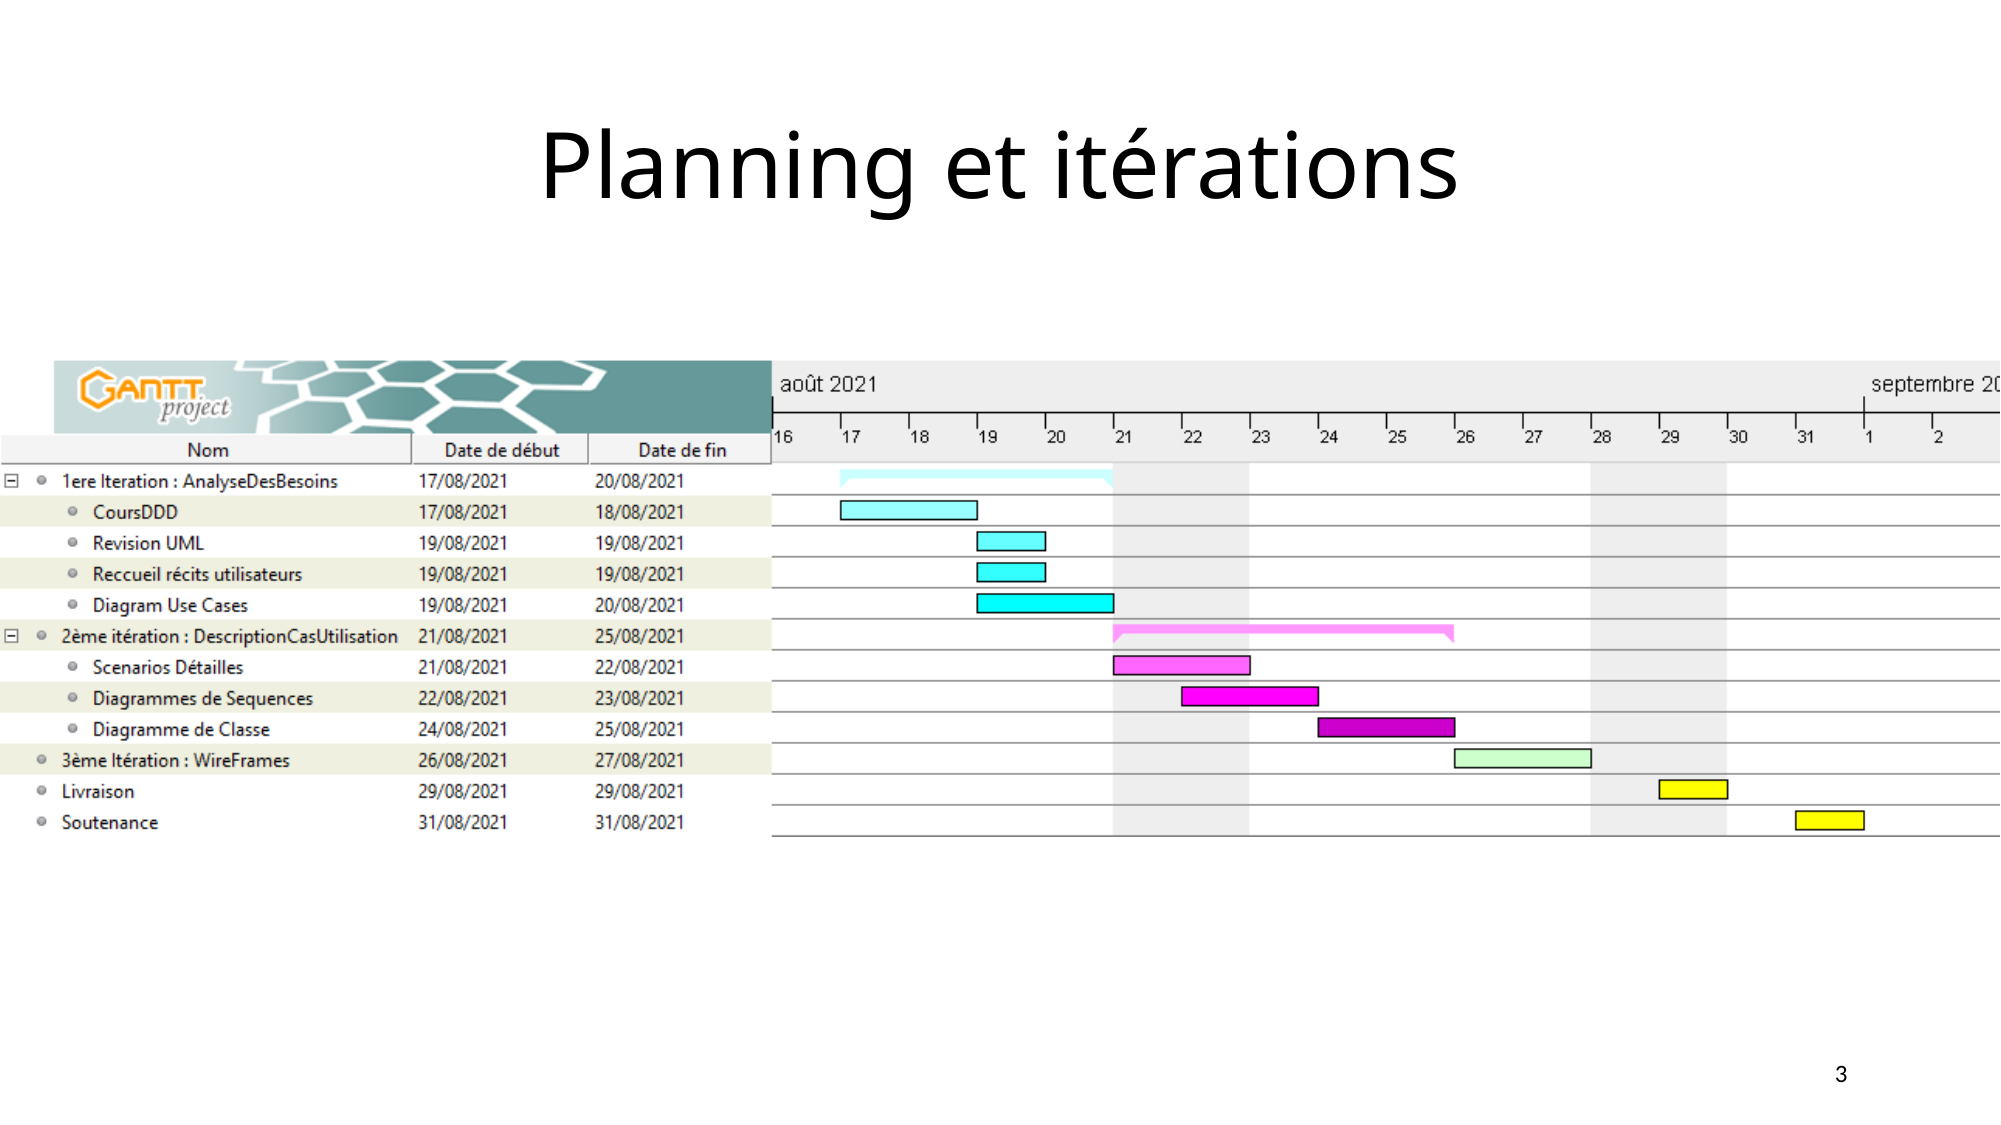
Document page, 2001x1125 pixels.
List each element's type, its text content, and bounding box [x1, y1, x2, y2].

slide_number 3 [1412, 1042, 1863, 1103]
picture [0, 287, 2000, 837]
title Planning et itérations [137, 59, 1863, 278]
